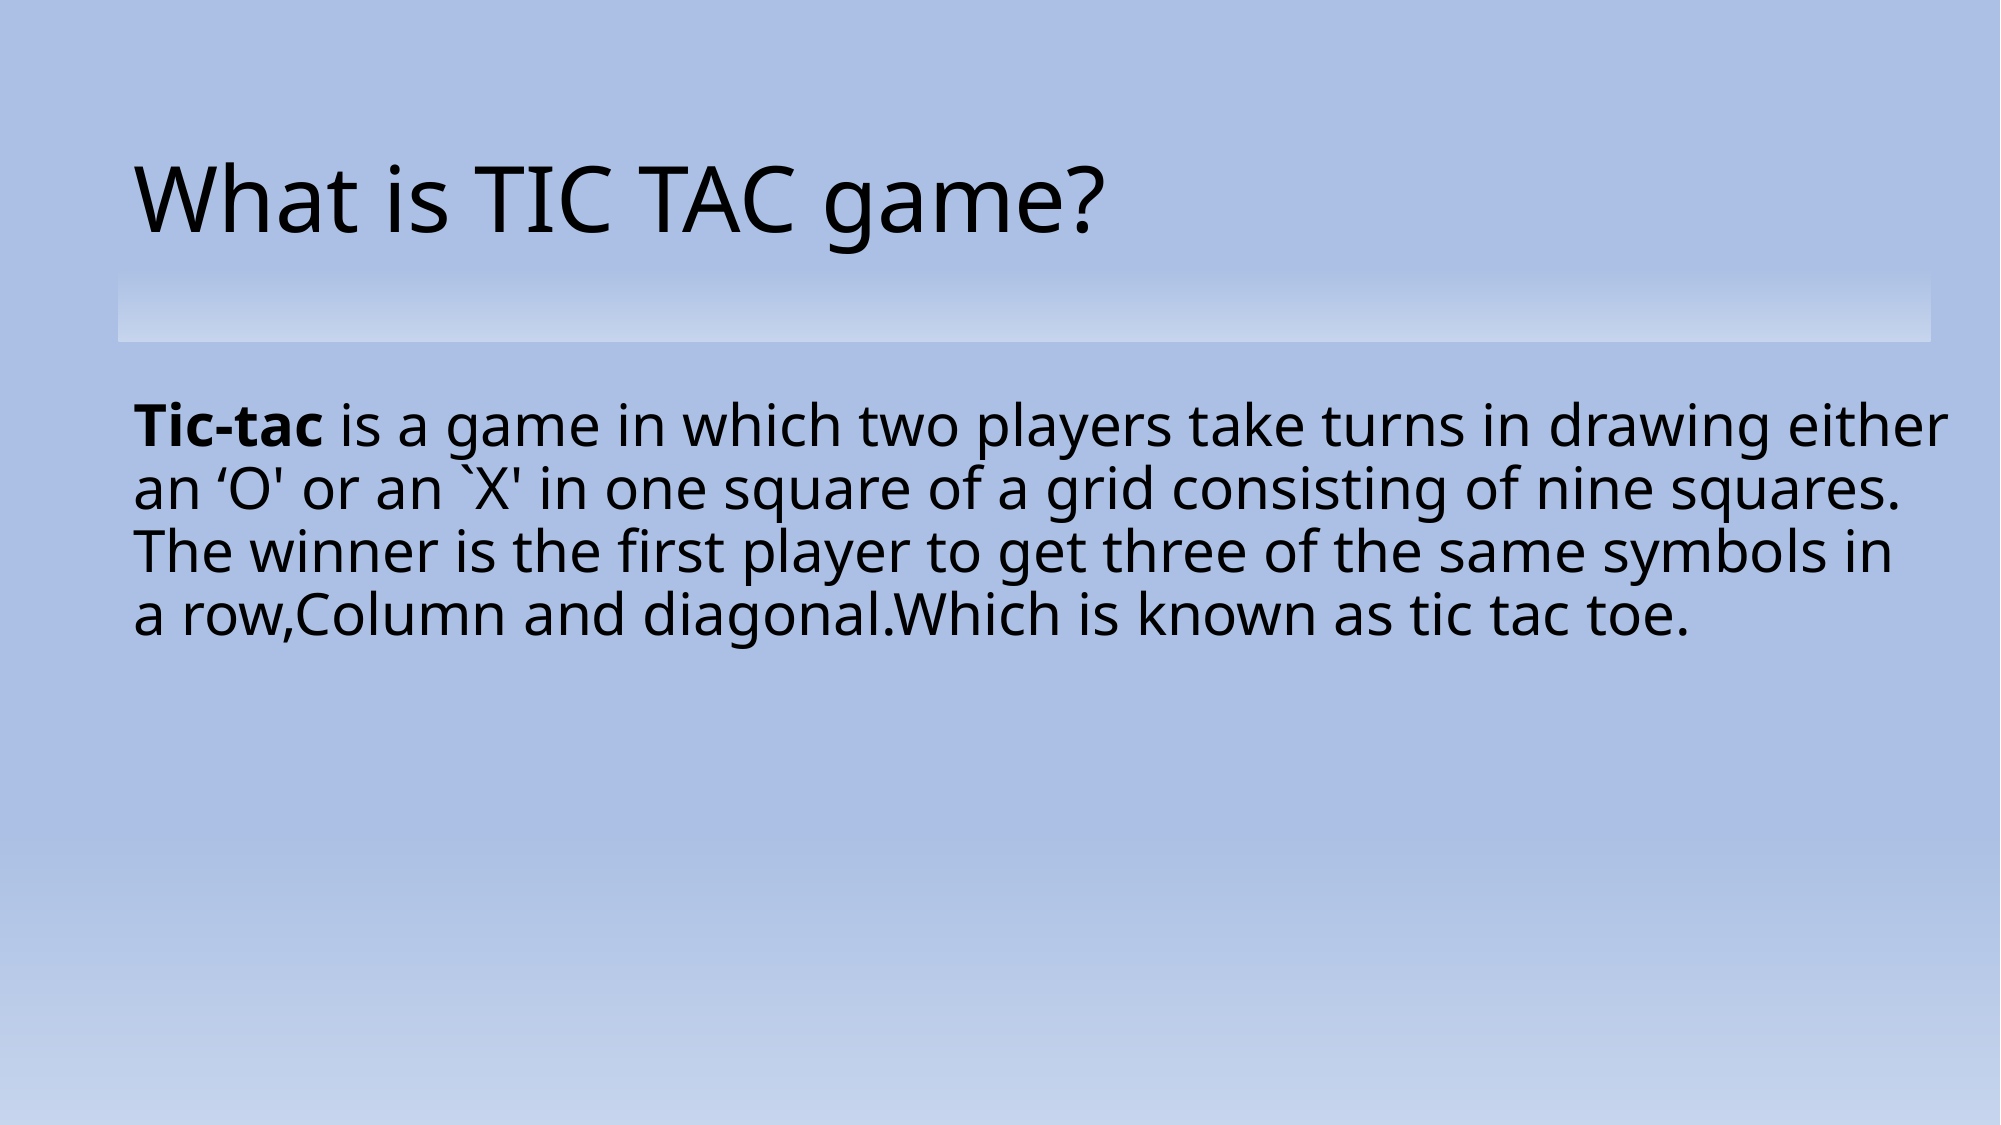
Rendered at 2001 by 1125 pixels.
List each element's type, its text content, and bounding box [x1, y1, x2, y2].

list Tic-tac is a game in which two players take turns in drawing either an ‘O' or an `X' in one square of a grid consisting of nine squares. The winner is the first player to get three of the same symbols in a row,Column and diagonal.Which is known as tic tac toe. [118, 388, 2000, 1014]
title What is TIC TAC game? [118, 64, 1931, 342]
